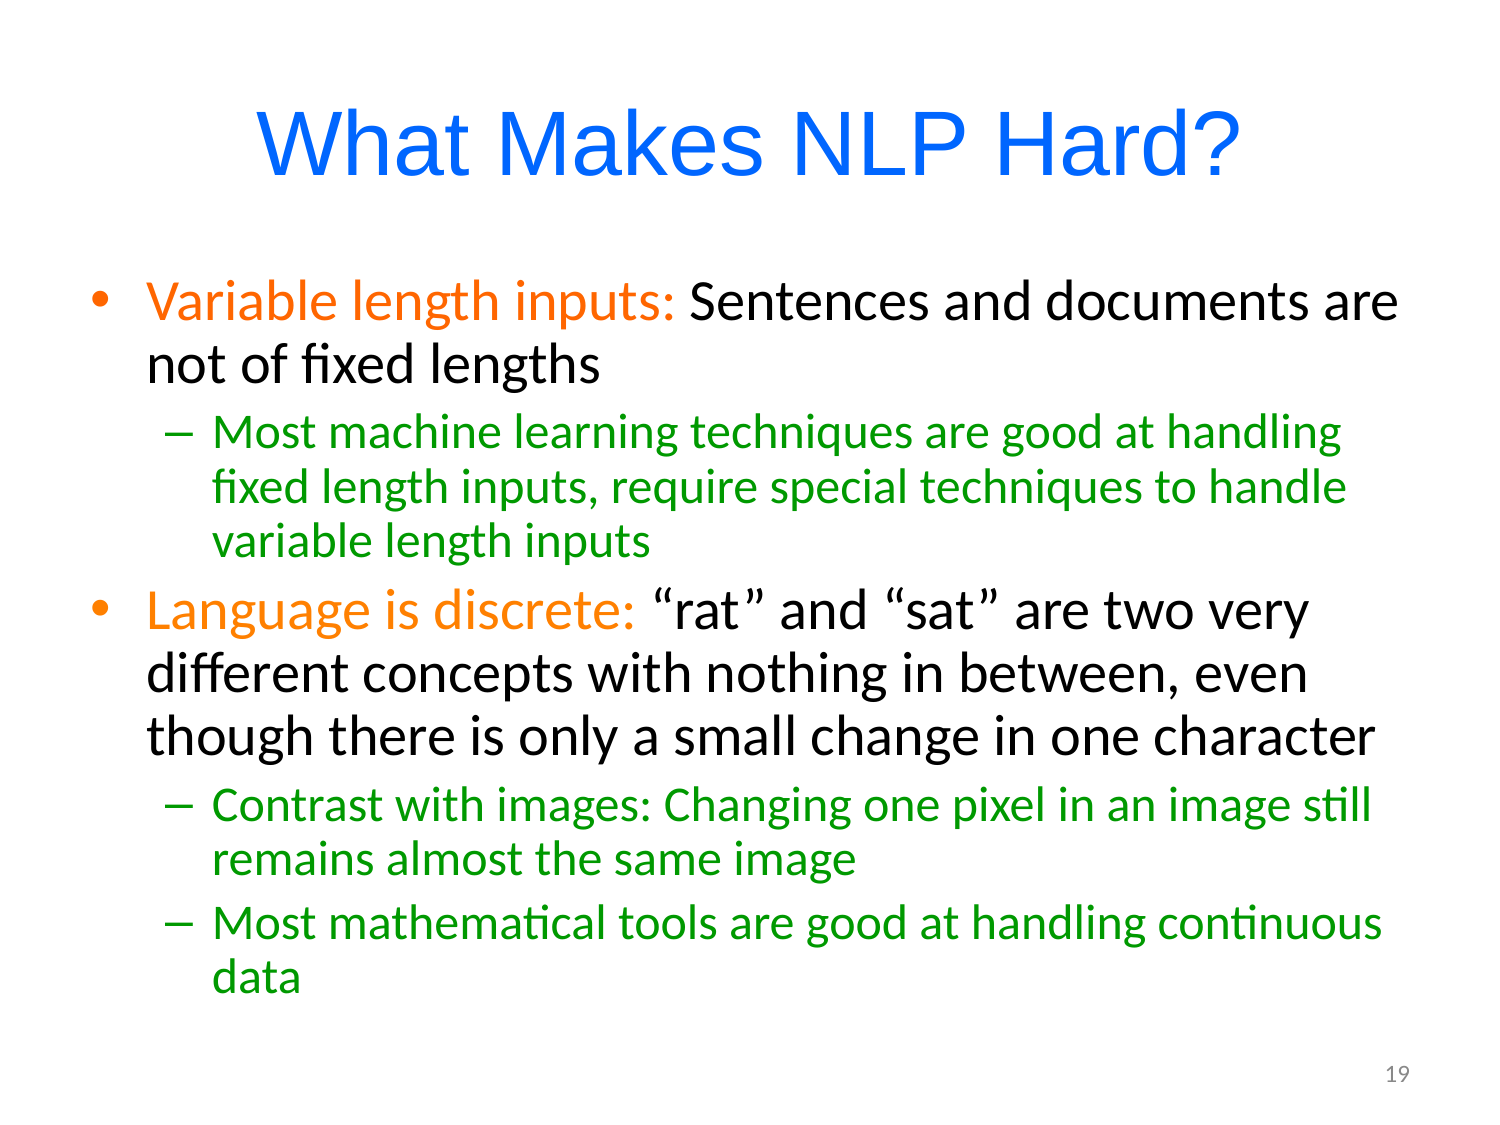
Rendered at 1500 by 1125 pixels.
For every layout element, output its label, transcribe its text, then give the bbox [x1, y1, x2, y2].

title What Makes NLP Hard? [75, 45, 1425, 233]
list Variable length inputs: Sentences and documents are not of fixed lengths Most machine learning techniques are good at handling fixed length inputs, require special techniques to handle variable length inputs Language is discrete: “rat” and “sat” are two very different concepts with nothing in between, even though there is only a small change in one character Contrast with images: Changing one pixel in an image still remains almost the same image Most mathematical tools are good at handling continuous data [75, 262, 1425, 1005]
slide_number 19 [1074, 1042, 1425, 1103]
